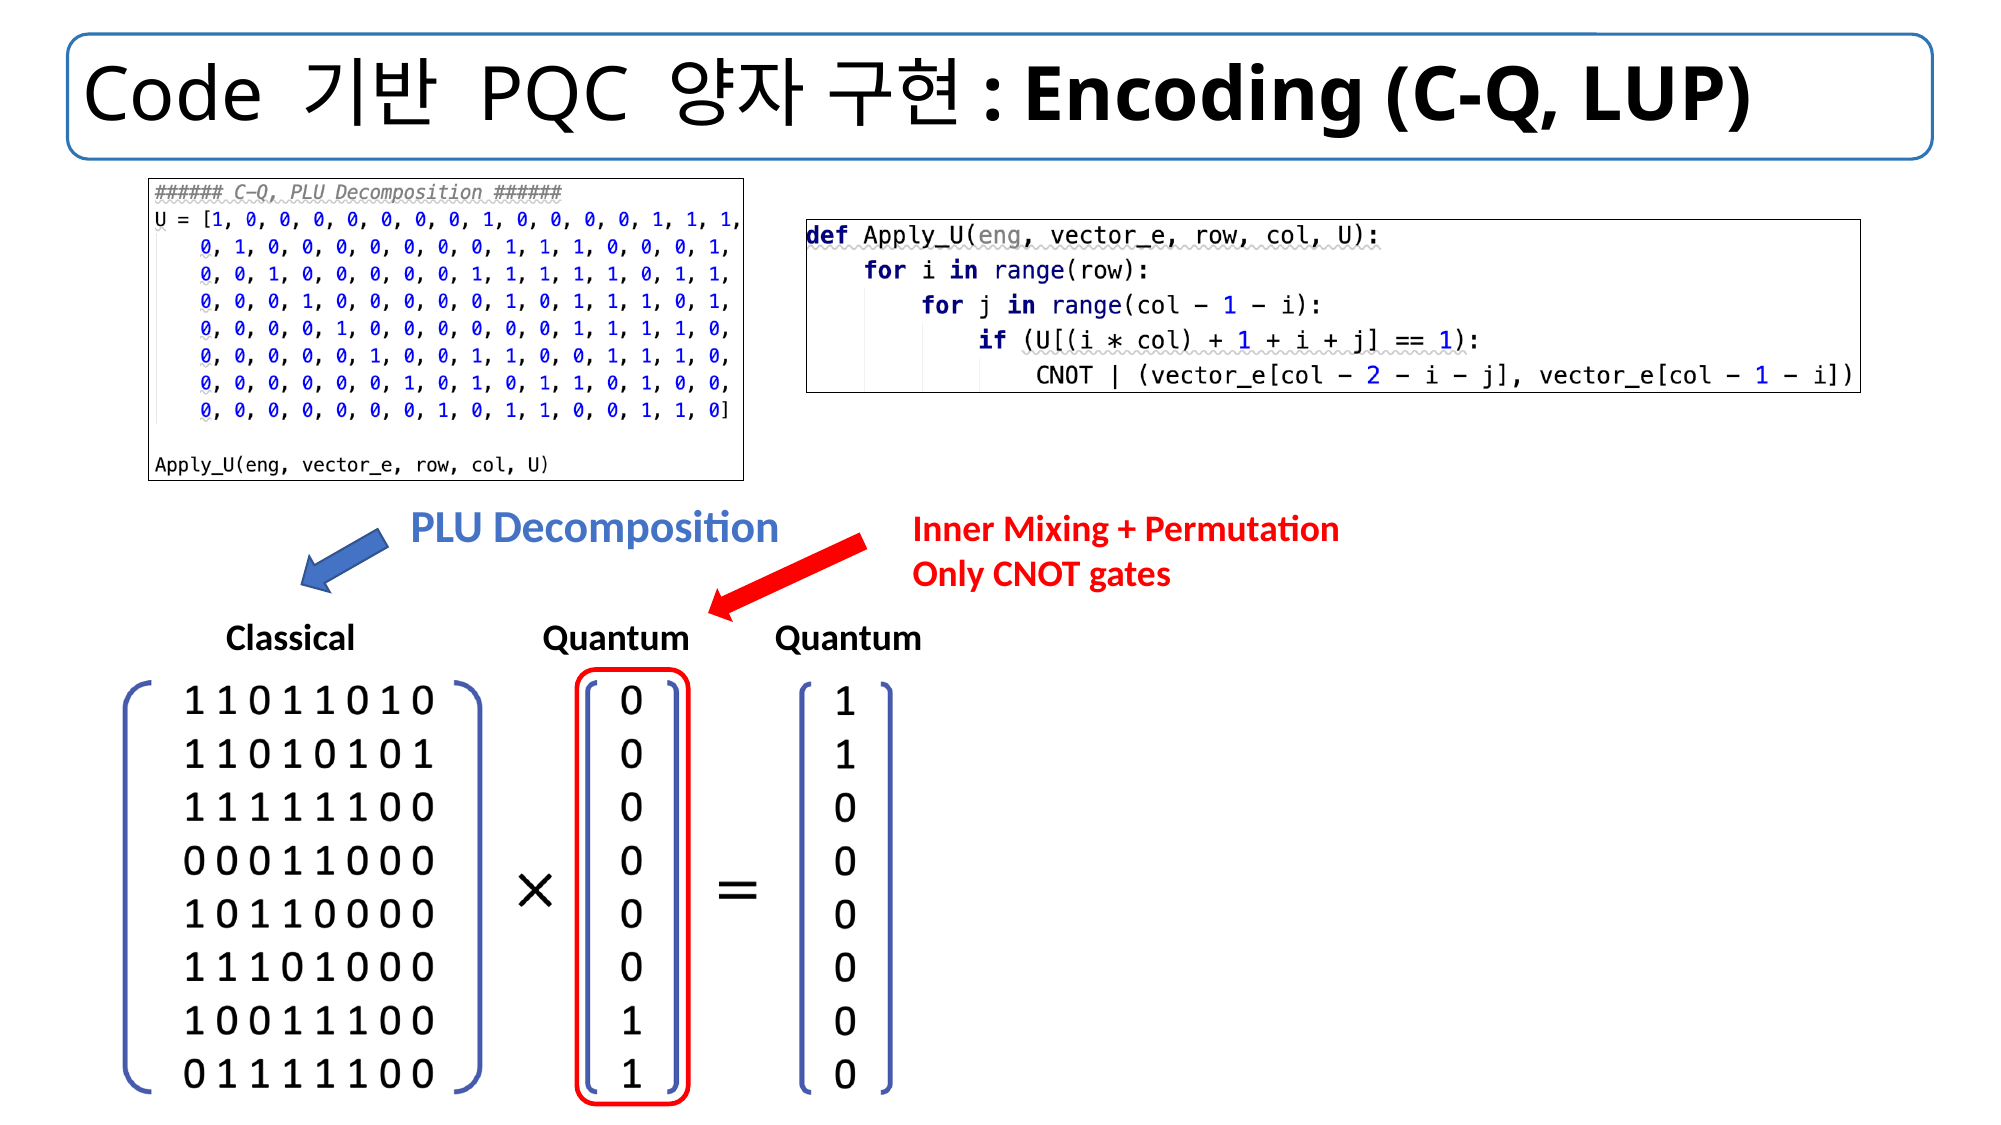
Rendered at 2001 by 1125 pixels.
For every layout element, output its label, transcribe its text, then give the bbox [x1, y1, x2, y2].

text_box [708, 532, 868, 623]
picture [111, 672, 904, 1108]
text_box [300, 527, 390, 594]
picture [806, 219, 1861, 393]
text_box Inner Mixing + Permutation Only CNOT gates [897, 496, 1356, 602]
text_box PLU Decomposition [395, 489, 795, 559]
picture [148, 178, 744, 481]
title Code 기반 PQC 양자 구현: Encoding (C-Q, LUP) [67, 34, 1933, 160]
text_box [584, 668, 681, 672]
text_box Classical Quantum Quantum [160, 605, 938, 666]
